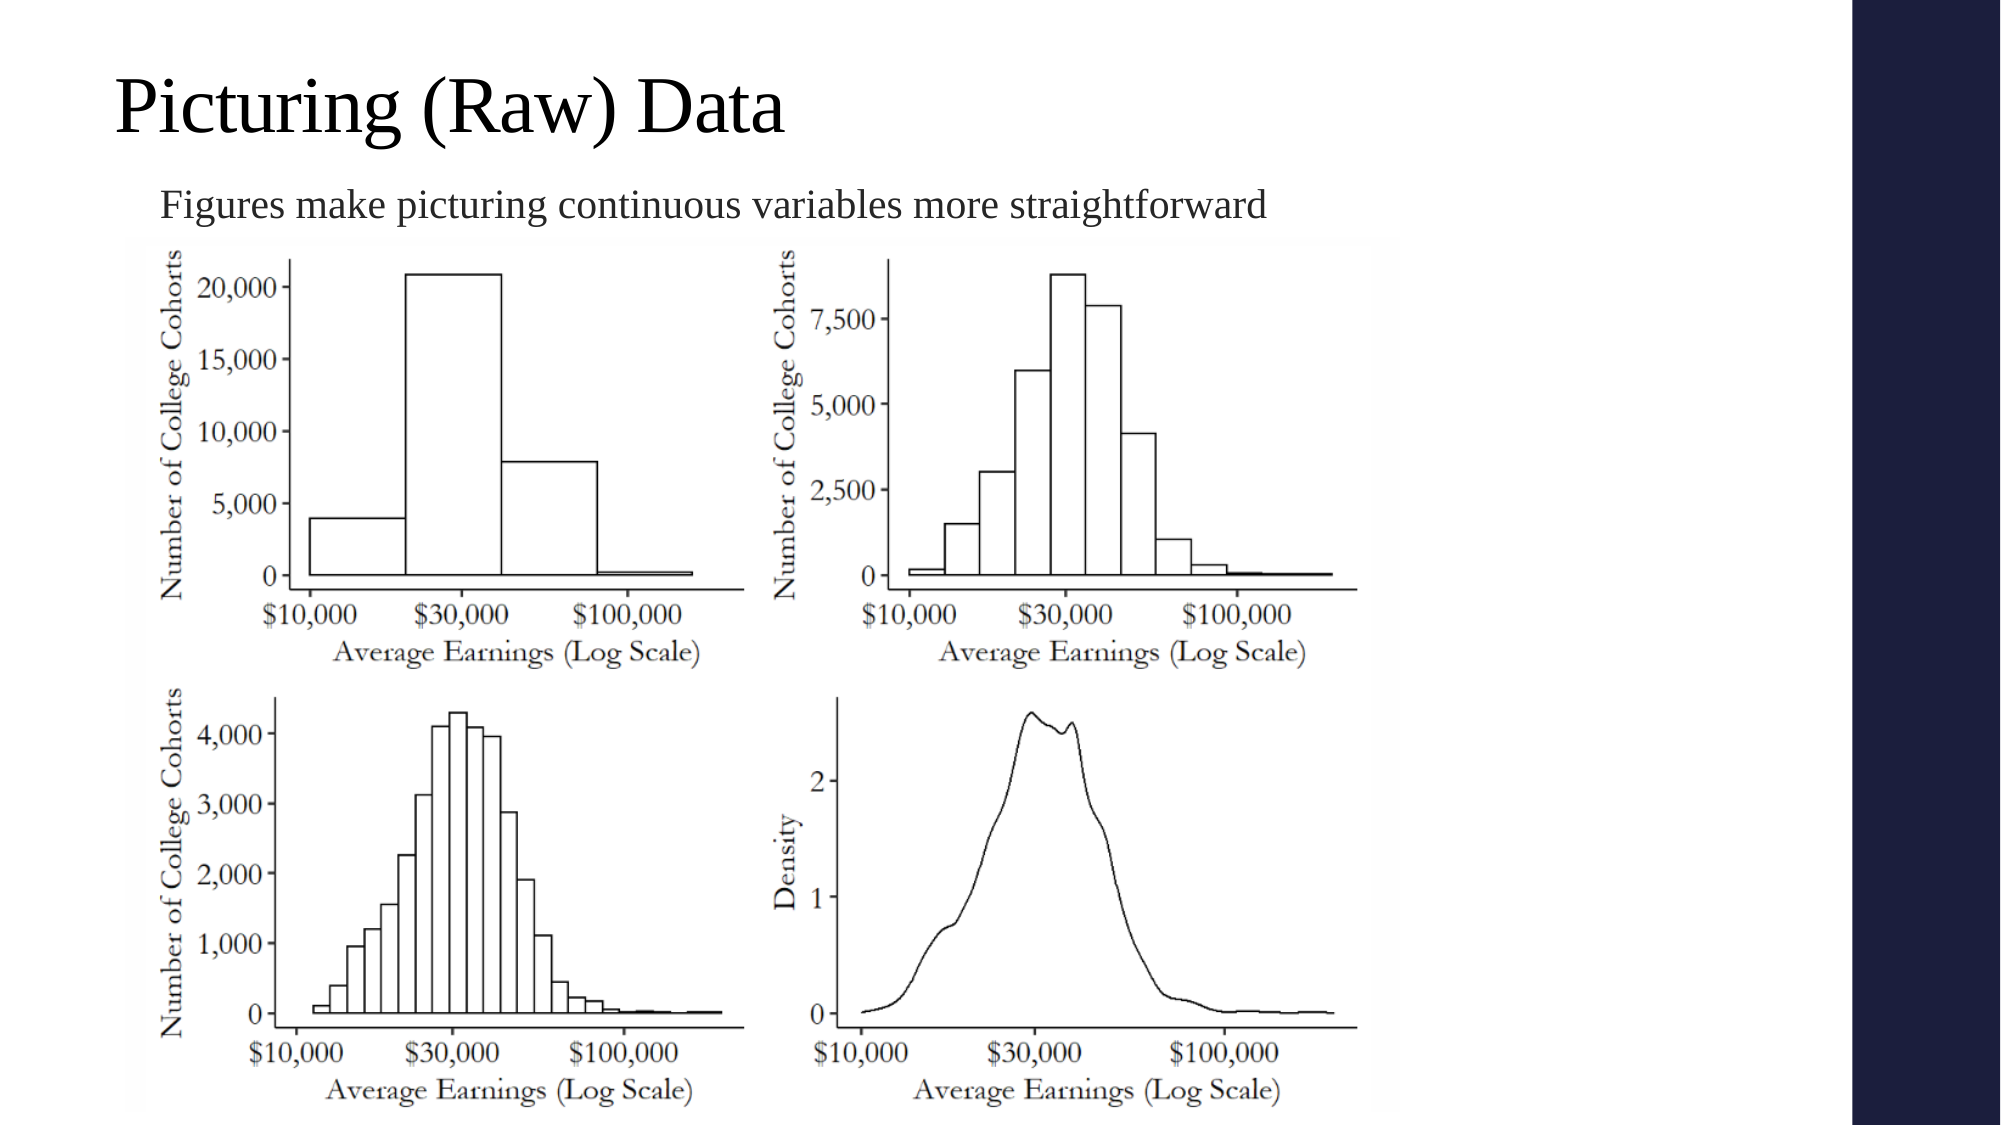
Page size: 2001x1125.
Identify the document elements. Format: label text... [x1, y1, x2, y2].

list Figures make picturing continuous variables more straightforward [99, 174, 1775, 1019]
picture [124, 237, 1400, 1113]
title Picturing (Raw) Data [99, 55, 1675, 158]
